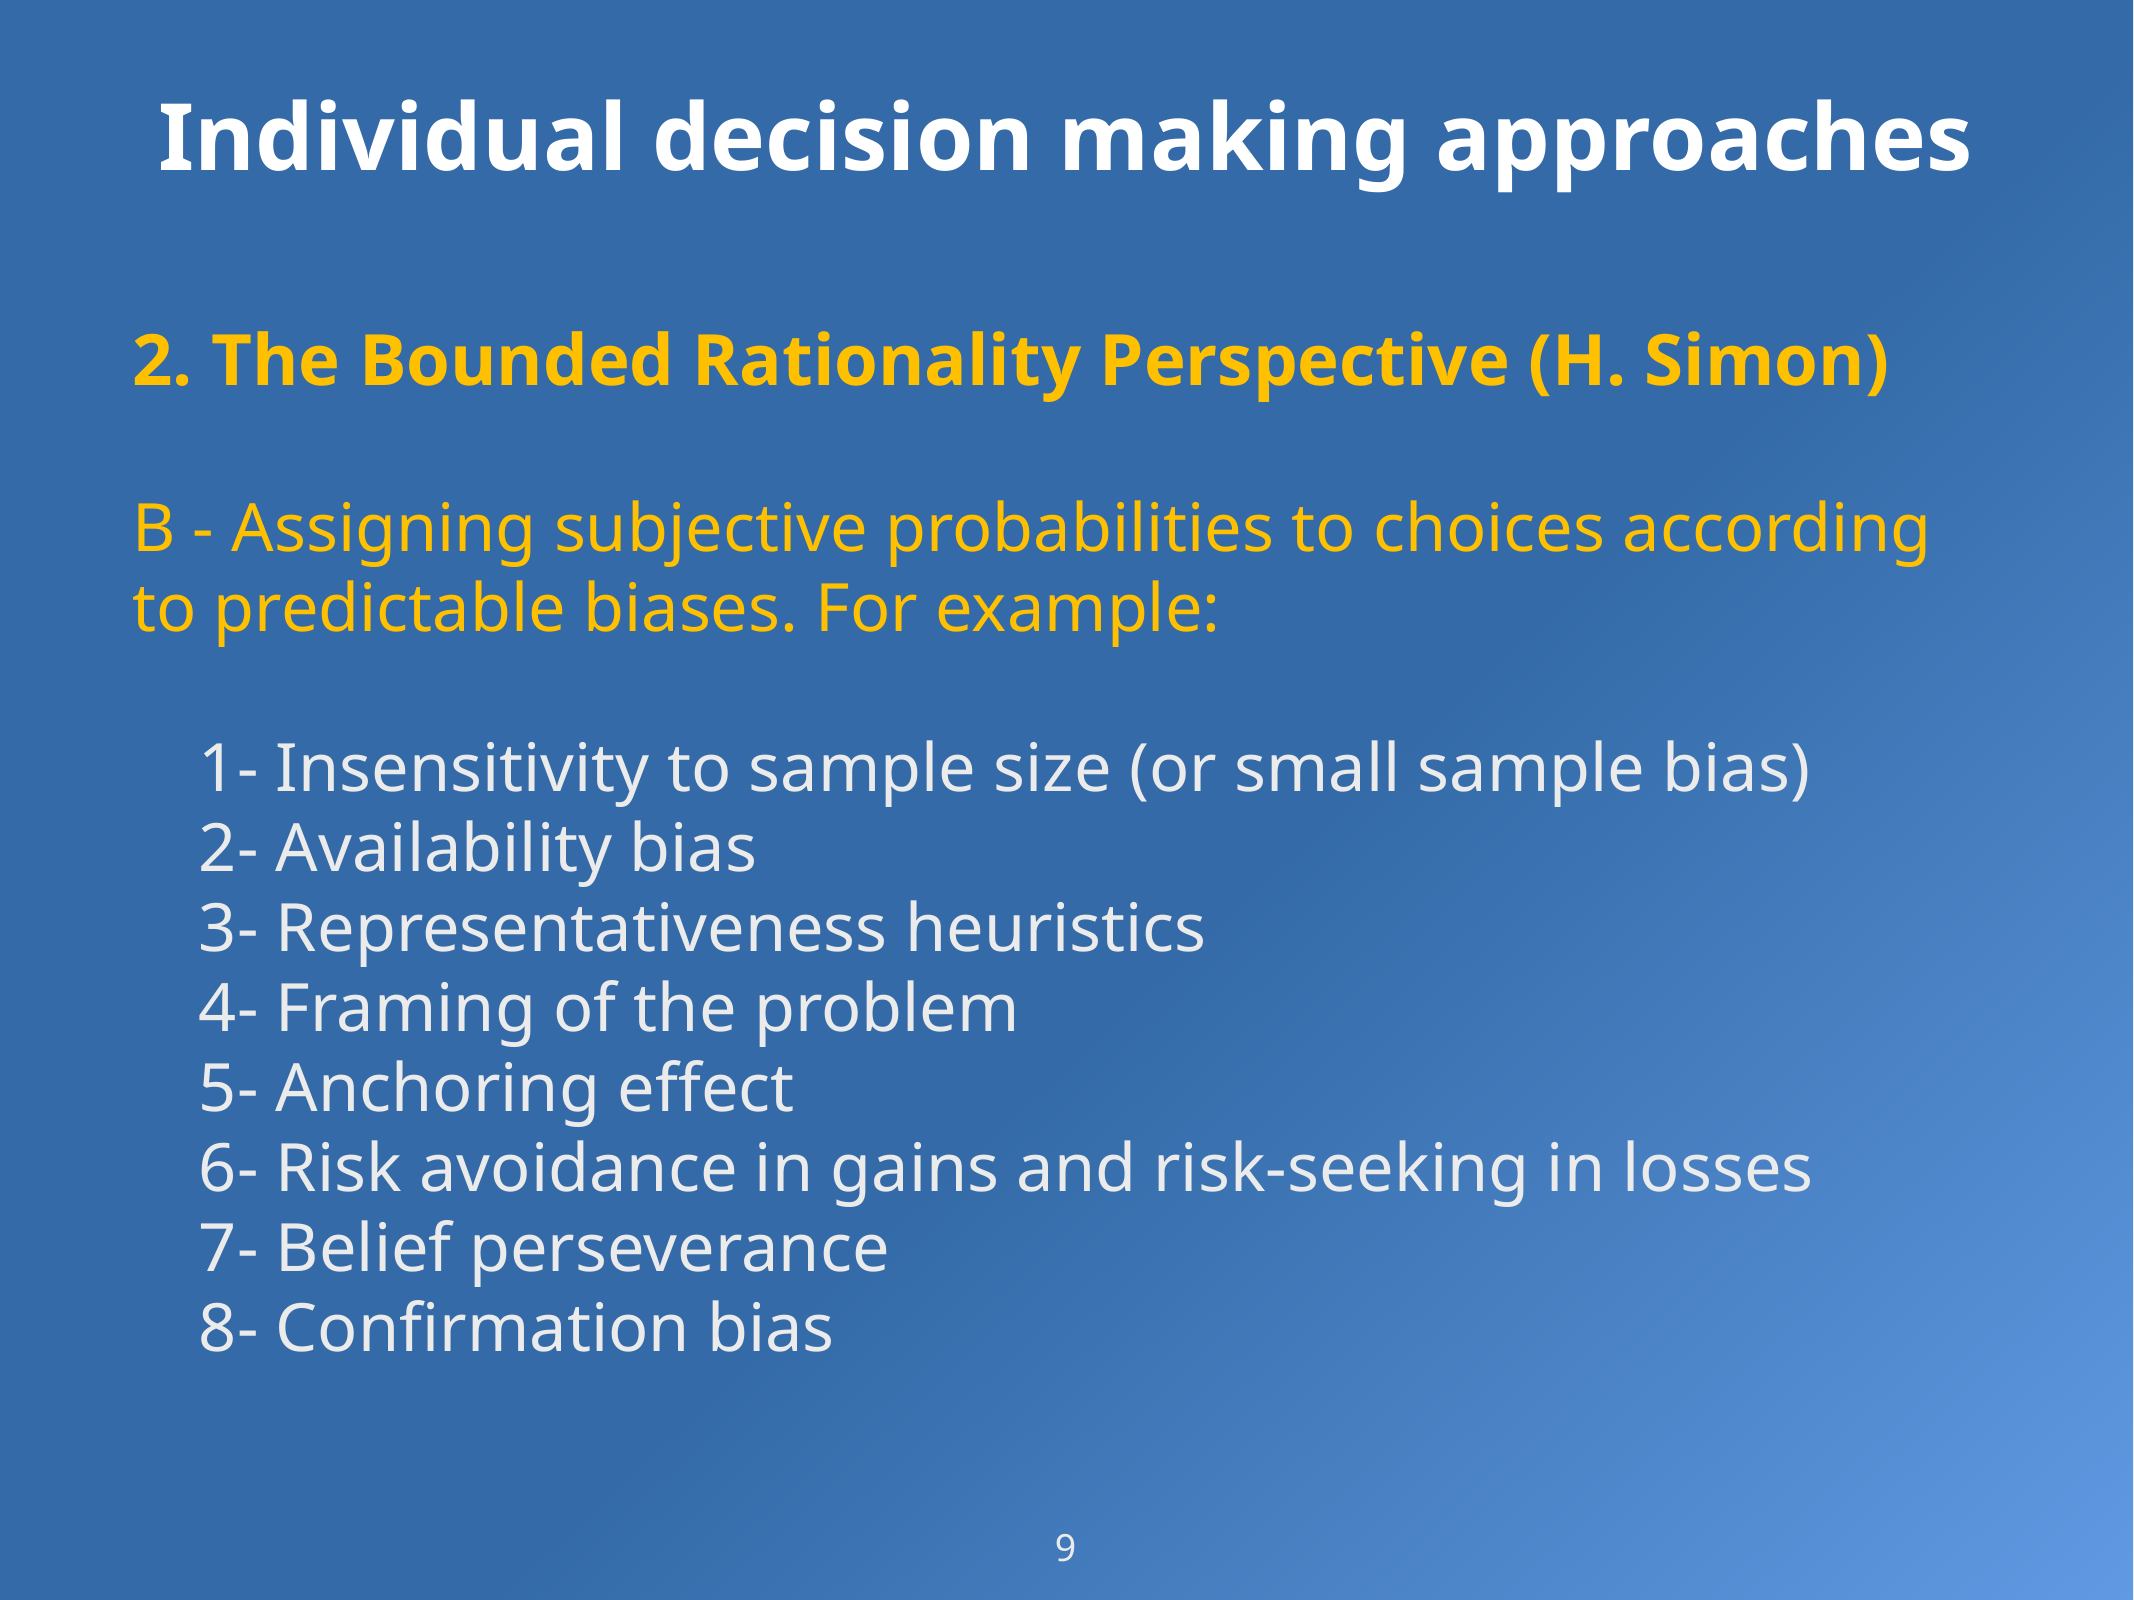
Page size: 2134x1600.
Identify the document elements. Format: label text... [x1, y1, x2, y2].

slide_number 9 [1045, 1517, 1086, 1581]
title Individual decision making approaches [124, 19, 2009, 246]
list 2. The Bounded Rationality Perspective (H. Simon) B - Assigning subjective probabilities to choices according to predictable biases. For example: 1- Insensitivity to sample size (or small sample bias) 2- Availability bias 3- Representativeness heuristics 4- Framing of the problem 5- Anchoring effect 6- Risk avoidance in gains and risk-seeking in losses 7- Belief perseverance 8- Confirmation bias [123, 305, 2008, 1451]
